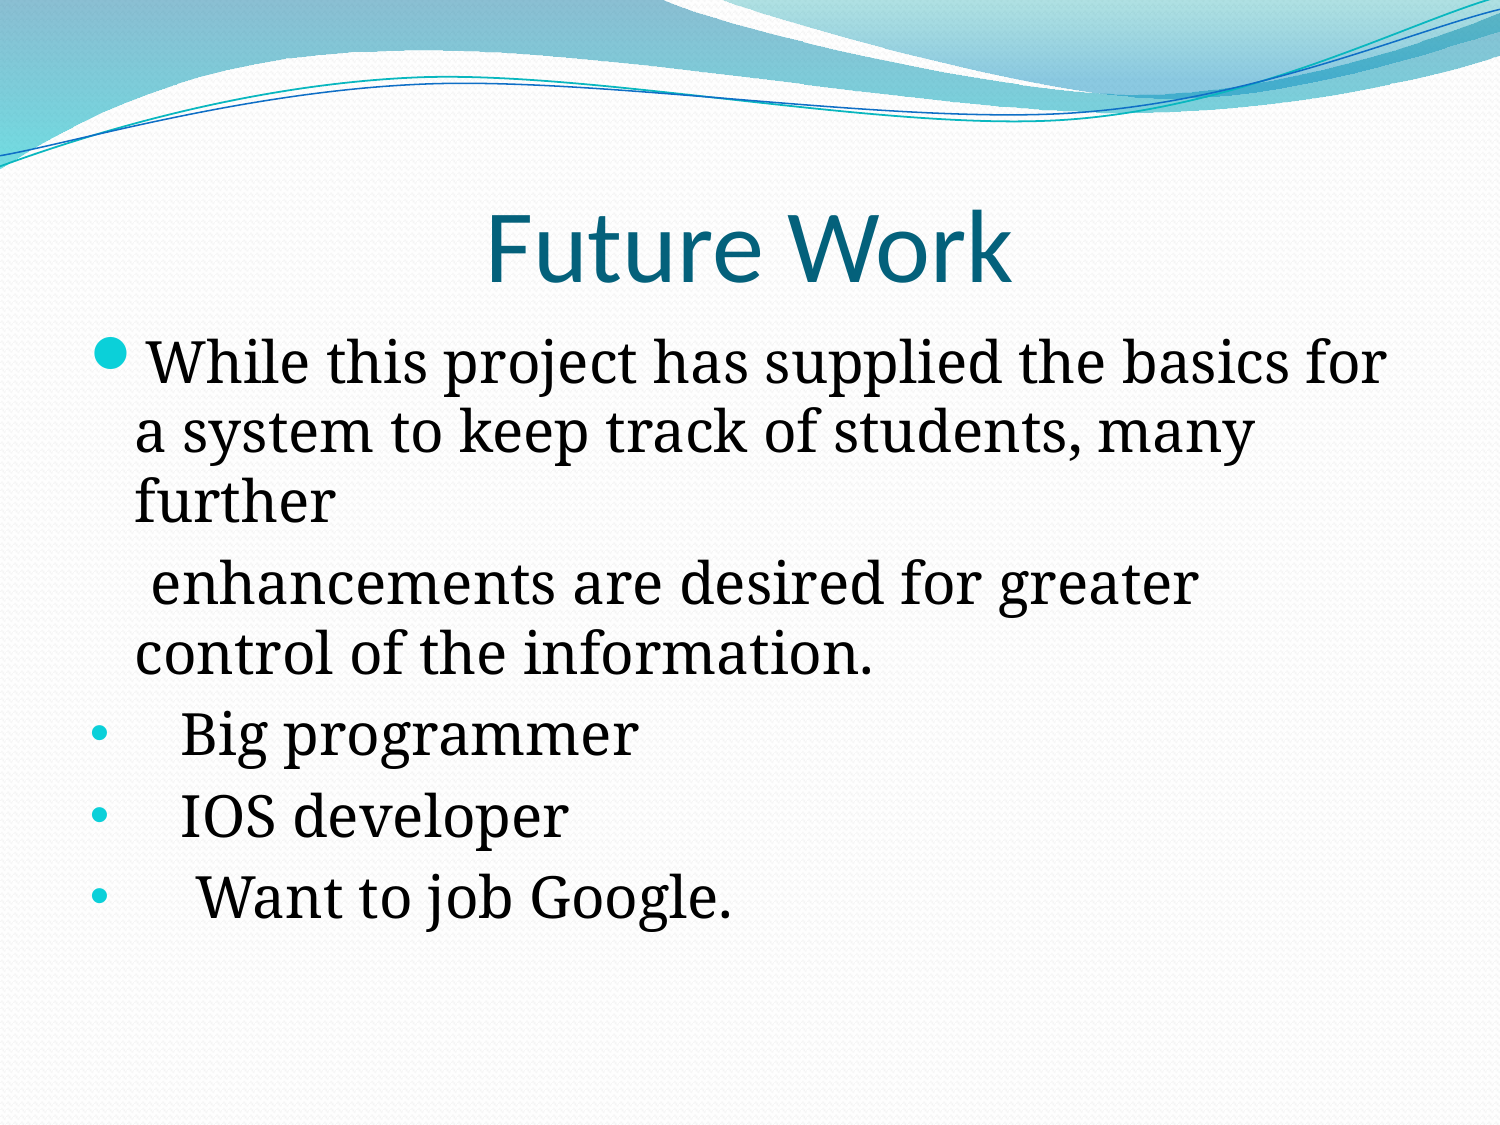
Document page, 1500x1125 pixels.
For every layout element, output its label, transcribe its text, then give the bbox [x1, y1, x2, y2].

list While this project has supplied the basics for a system to keep track of students, many further enhancements are desired for greater control of the information. Big programmer IOS developer Want to job Google. [75, 317, 1425, 1038]
title Future Work [75, 115, 1425, 303]
